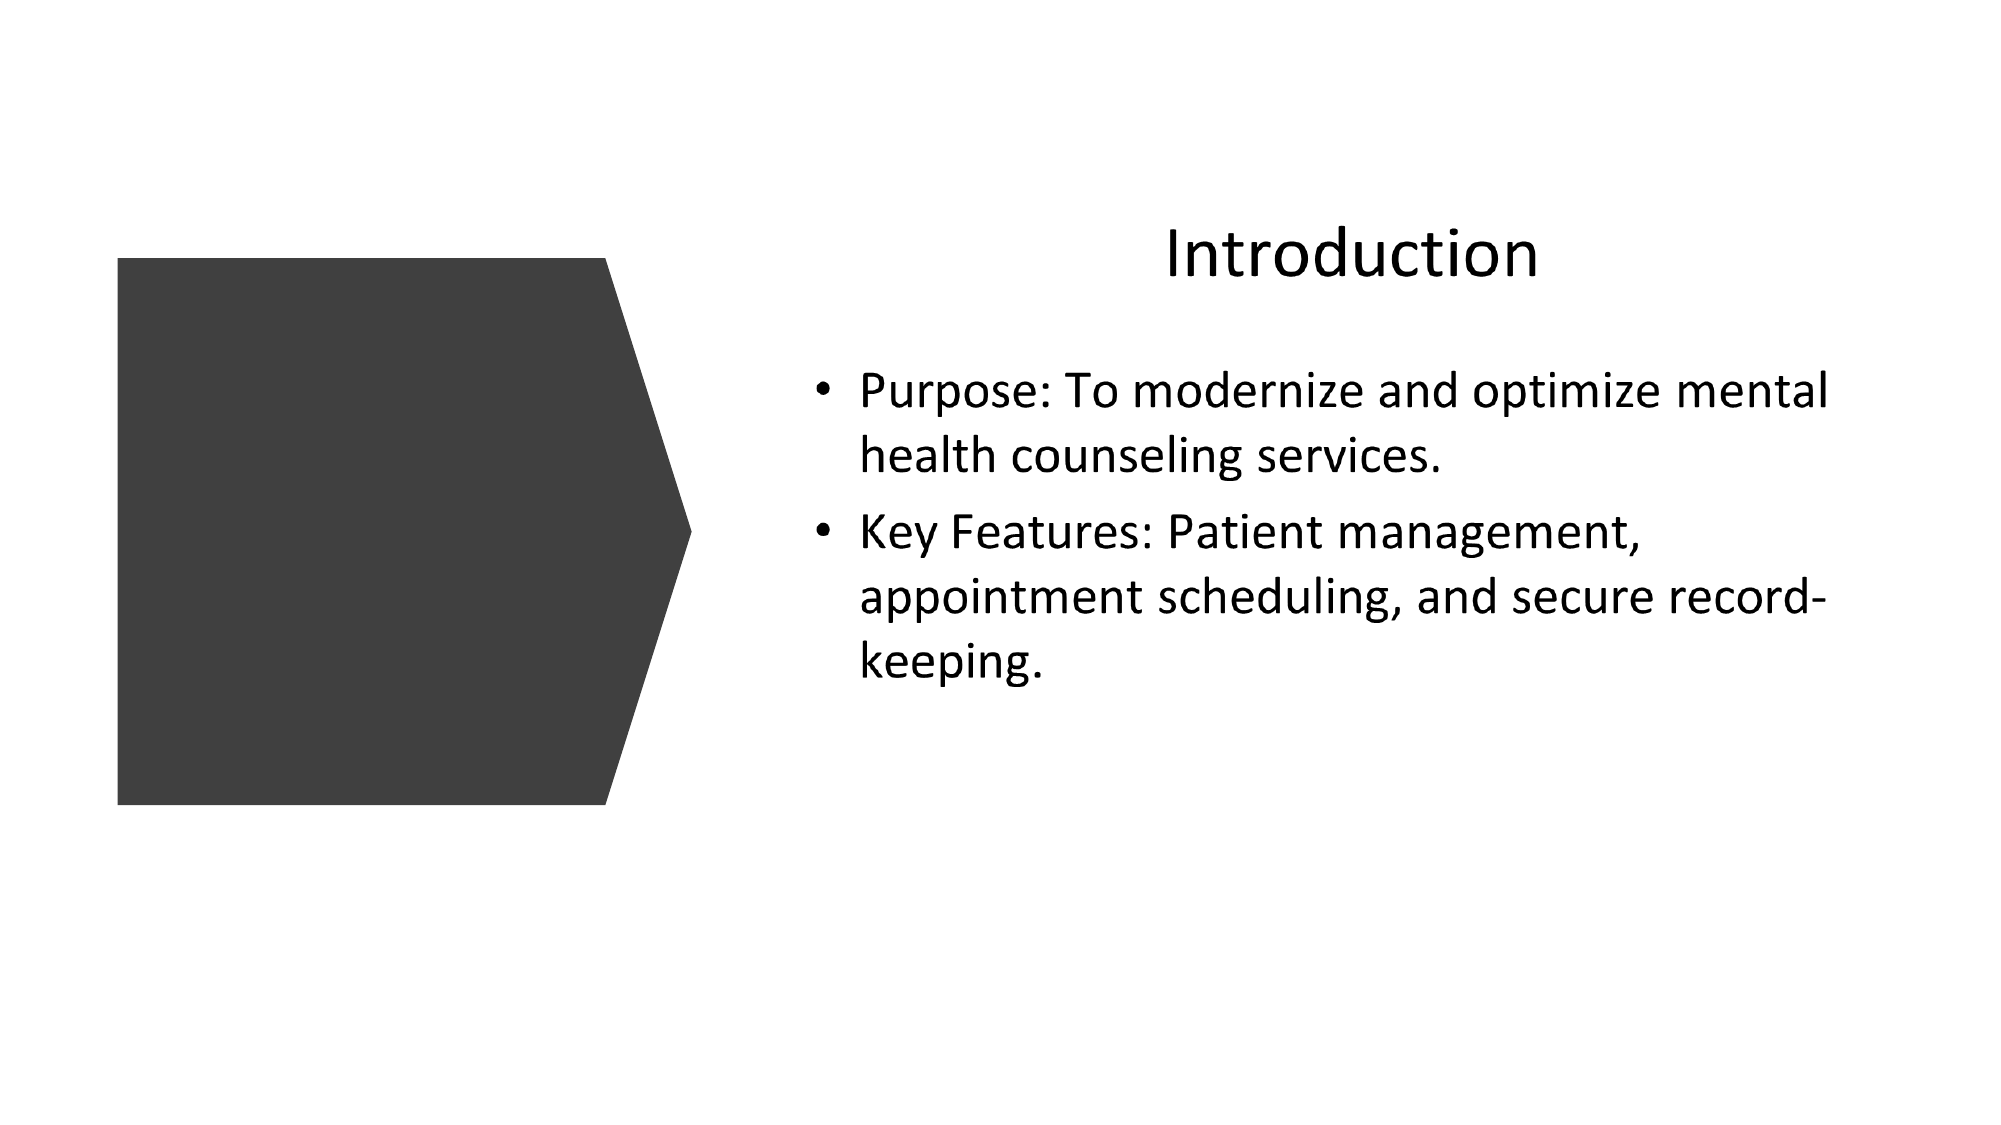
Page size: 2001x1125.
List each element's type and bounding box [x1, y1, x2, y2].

text_box [116, 256, 694, 807]
list [783, 174, 1897, 950]
